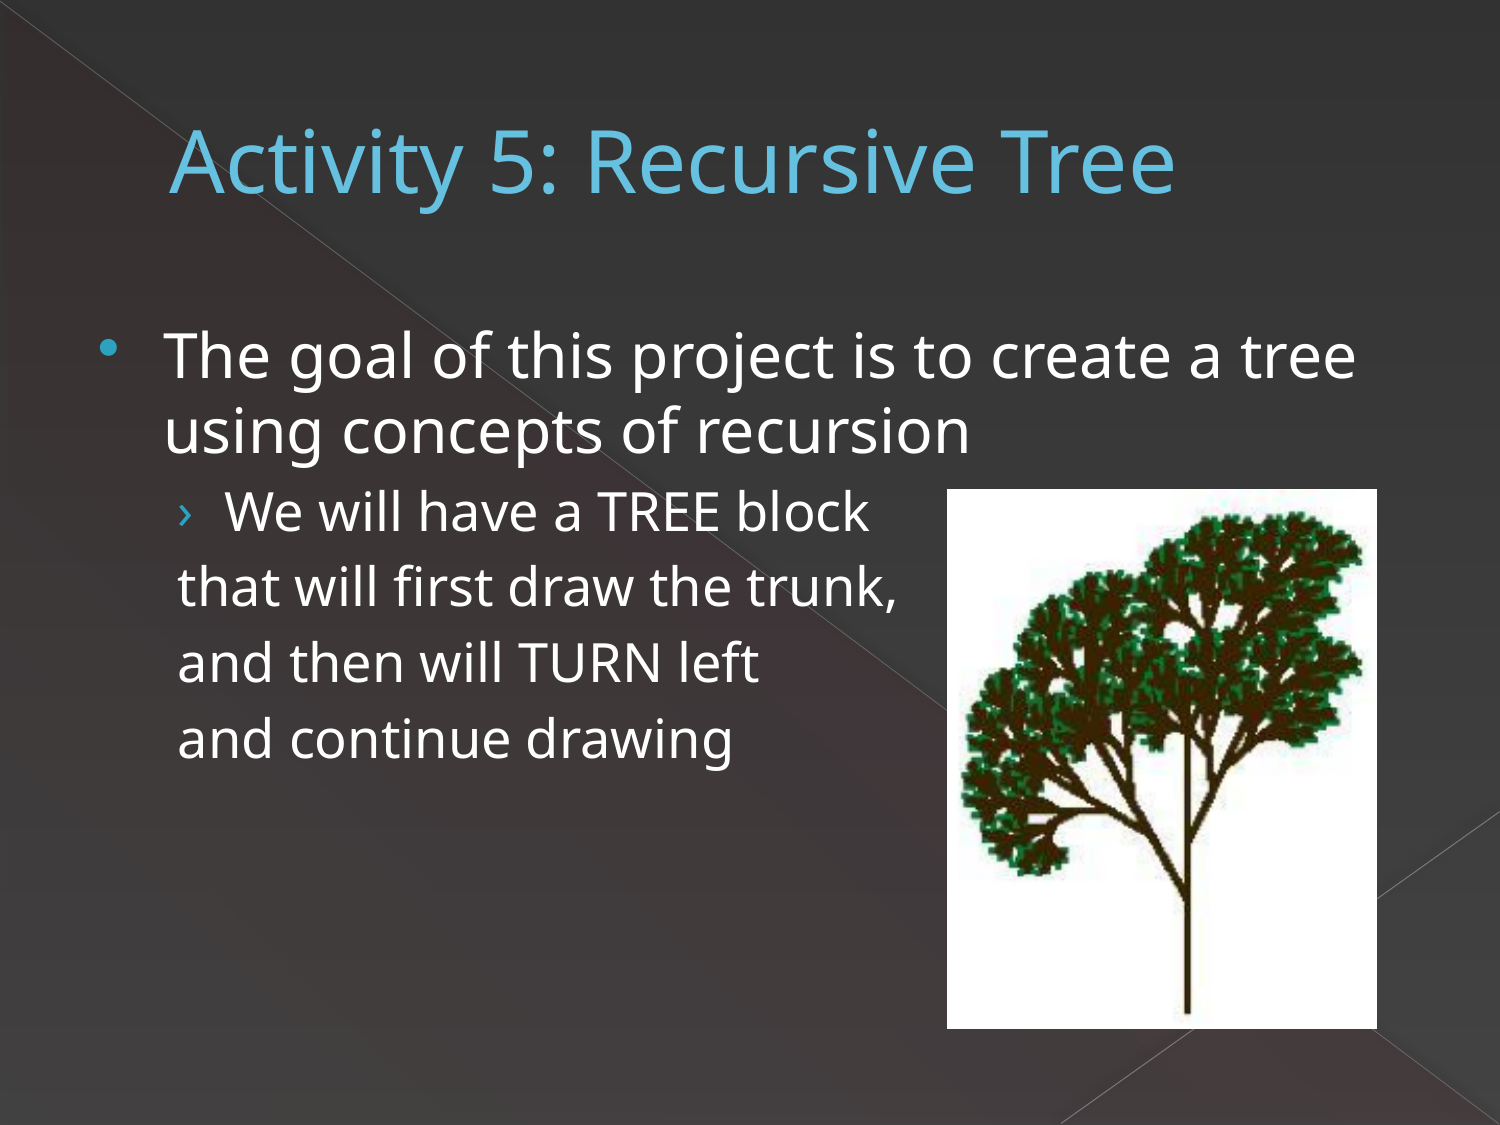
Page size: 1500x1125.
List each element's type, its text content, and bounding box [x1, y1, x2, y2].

list The goal of this project is to create a tree using concepts of recursion We will have a TREE block that will first draw the trunk, and then will TURN left and continue drawing [75, 308, 1425, 1059]
picture [947, 489, 1378, 1030]
title Activity 5: Recursive Tree [75, 43, 1425, 274]
